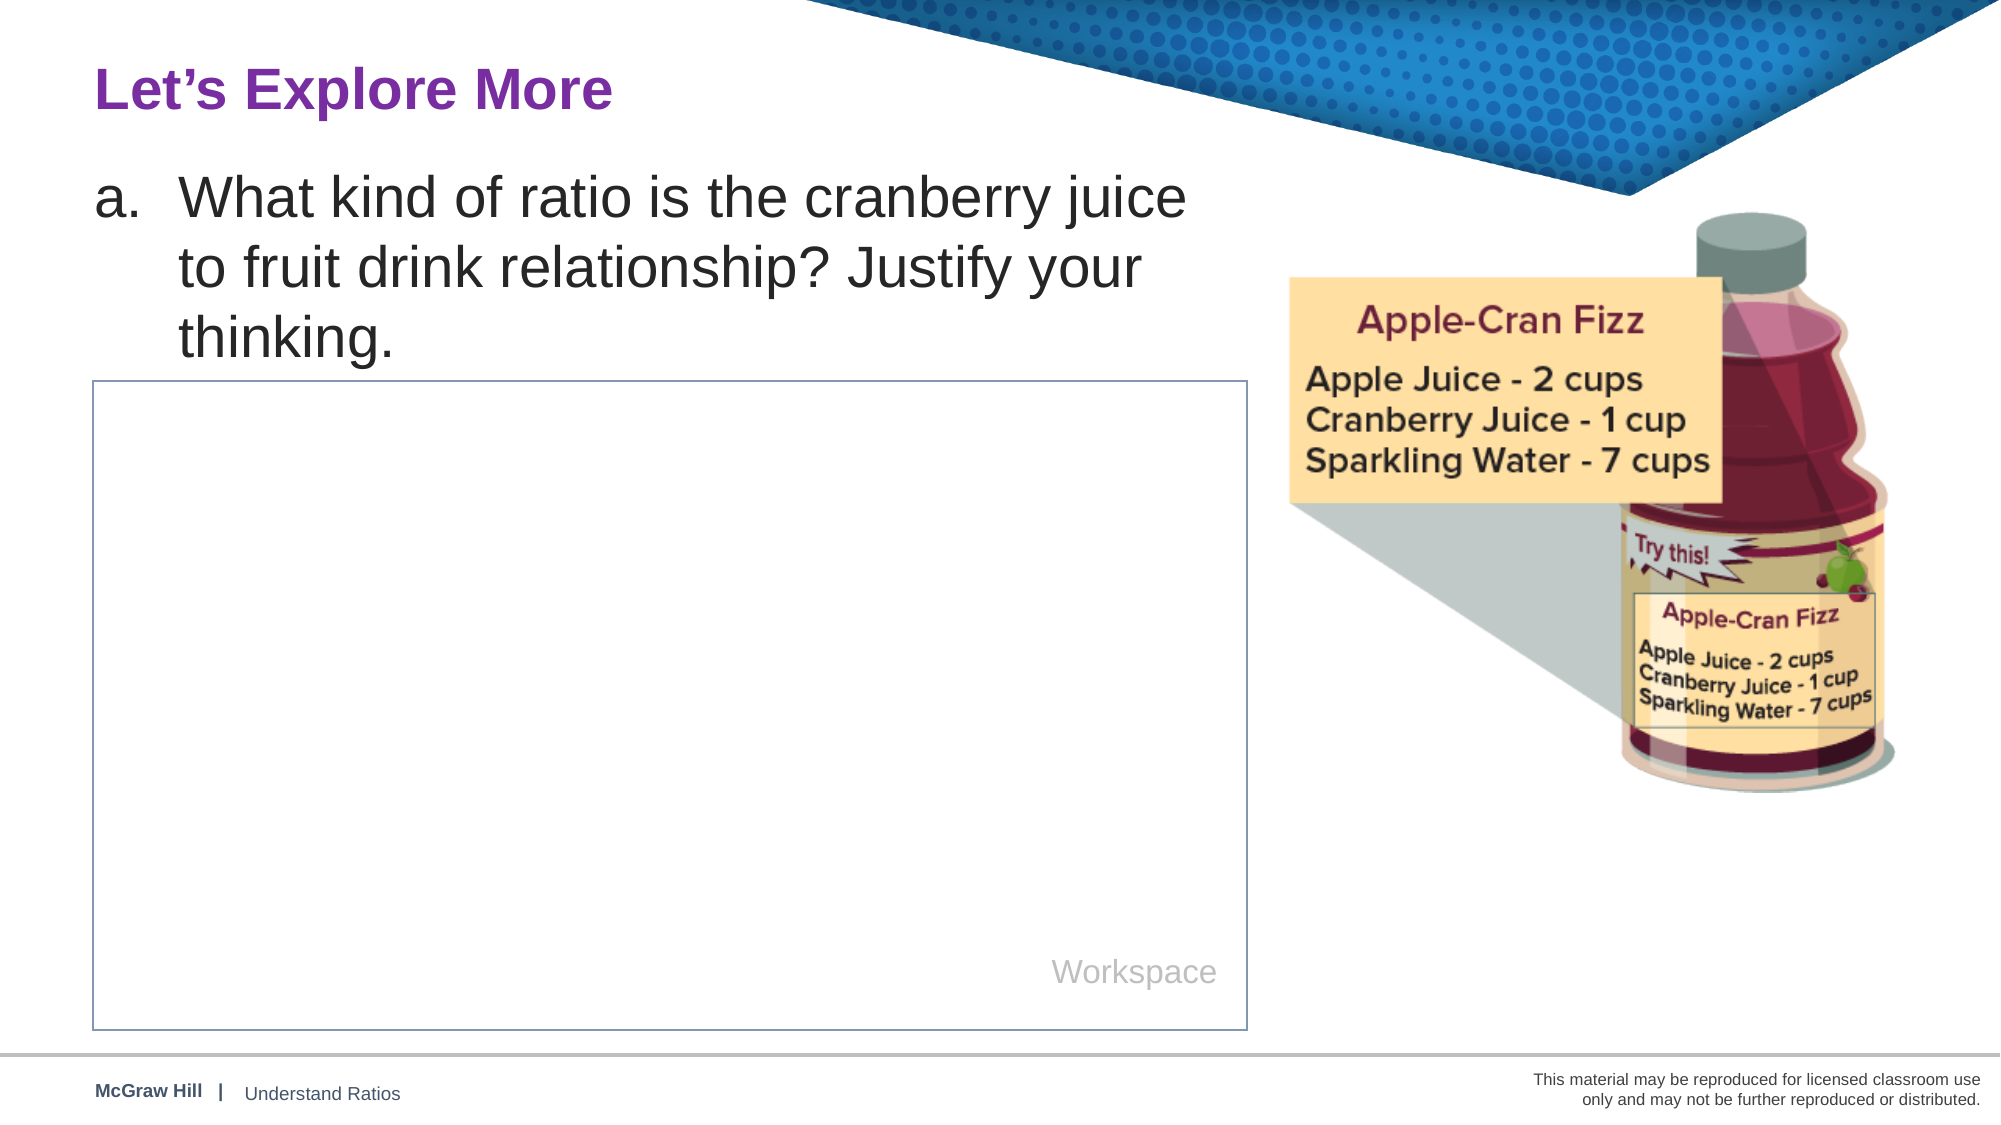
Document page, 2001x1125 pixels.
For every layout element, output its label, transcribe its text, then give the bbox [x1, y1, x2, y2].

picture [803, 0, 2000, 196]
picture [1287, 210, 1899, 794]
text_box [92, 380, 1248, 1031]
text_box Let’s Explore More [79, 51, 981, 140]
text_box What kind of ratio is the cranberry juice to fruit drink relationship? Justify your thinking. [79, 152, 1266, 370]
